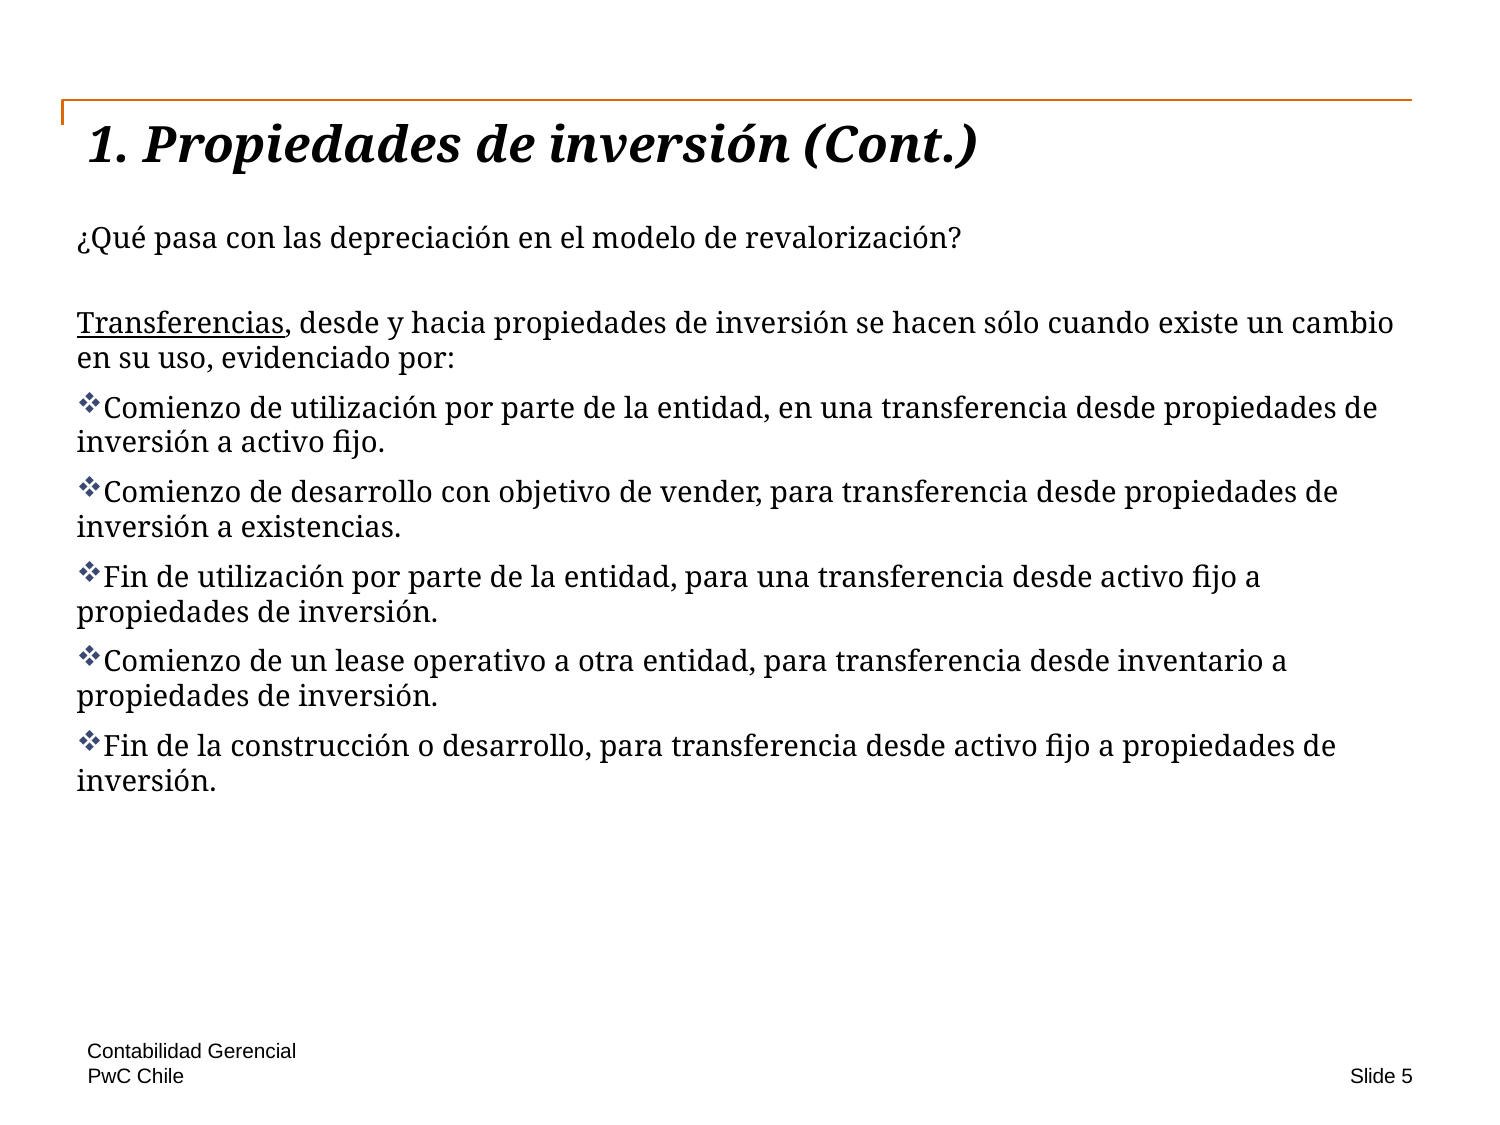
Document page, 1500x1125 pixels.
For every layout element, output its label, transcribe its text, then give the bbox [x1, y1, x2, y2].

footer Contabilidad Gerencial [86, 1038, 950, 1063]
text_box ¿Qué pasa con las depreciación en el modelo de revalorización? Transferencias, desde y hacia propiedades de inversión se hacen sólo cuando existe un cambio en su uso, evidenciado por: Comienzo de utilización por parte de la entidad, en una transferencia desde propiedades de inversión a activo fijo. Comienzo de desarrollo con objetivo de vender, para transferencia desde propiedades de inversión a existencias. Fin de utilización por parte de la entidad, para una transferencia desde activo fijo a propiedades de inversión. Comienzo de un lease operativo a otra entidad, para transferencia desde inventario a propiedades de inversión. Fin de la construcción o desarrollo, para transferencia desde activo fijo a propiedades de inversión. [76, 219, 1413, 1038]
title 1. Propiedades de inversión (Cont.) [87, 112, 1413, 219]
slide_number Slide 5 [1162, 1062, 1413, 1088]
